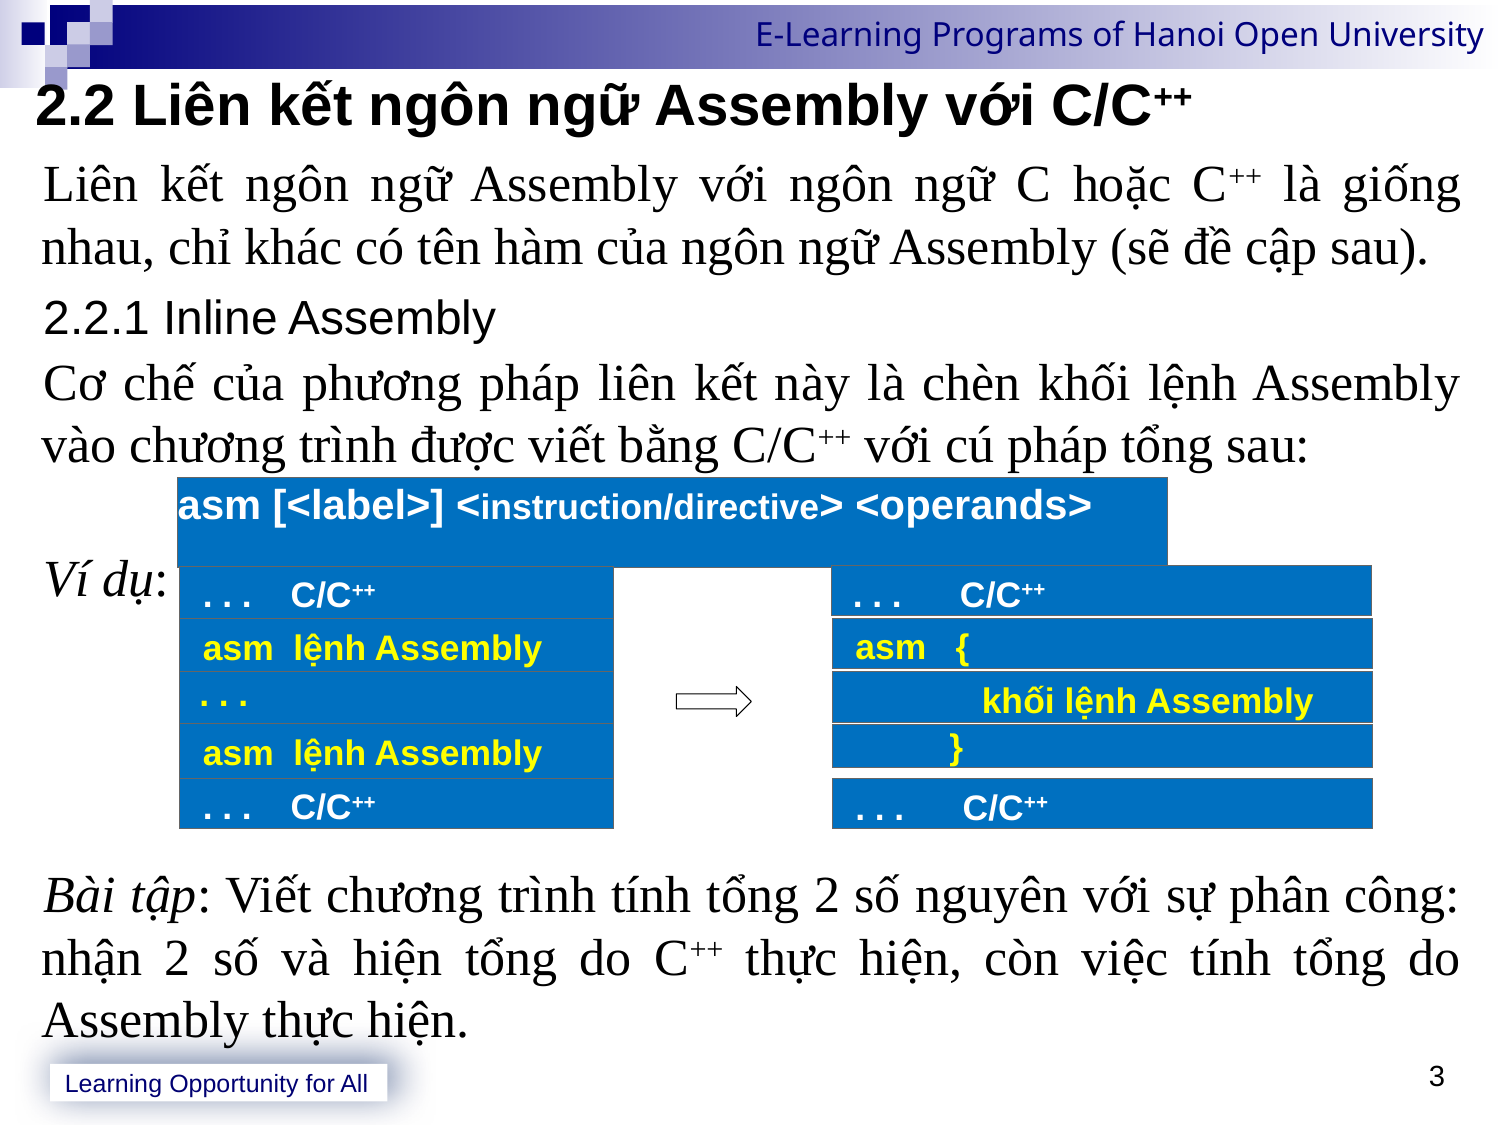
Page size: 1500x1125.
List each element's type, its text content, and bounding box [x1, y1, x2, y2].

text_box . . . C/C++ [179, 778, 614, 829]
text_box asm lệnh Assembly [179, 618, 614, 671]
text_box . . . C/C++ [832, 778, 1373, 829]
text_box . . . C/C++ [831, 565, 1372, 616]
text_box Liên kết ngôn ngữ Assembly với ngôn ngữ C hoặc C++ là giống nhau, chỉ khác có tên hàm của ngôn ngữ Assembly (sẽ đề cập sau). 2.2.1 Inline Assembly Cơ chế của phương pháp liên kết này là chèn khối lệnh Assembly vào chương trình được viết bằng C/C++ với cú pháp tổng sau: Ví dụ: Bài tập: Viết chương trình tính tổng 2 số nguyên với sự phân công: nhận 2 số và hiện tổng do C++ thực hiện, còn việc tính tổng do Assembly thực hiện. [25, 142, 1477, 1125]
text_box [676, 686, 752, 717]
text_box . . . [179, 671, 614, 723]
title 2.2 Liên kết ngôn ngữ Assembly với C/C++ [19, 58, 1383, 147]
text_box khối lệnh Assembly [832, 671, 1373, 723]
text_box asm [<label>] <instruction/directive> <operands> [177, 477, 1168, 568]
text_box asm { [832, 618, 1373, 669]
text_box } [832, 724, 1373, 768]
text_box asm lệnh Assembly [179, 723, 614, 778]
text_box . . . C/C++ [179, 566, 614, 618]
